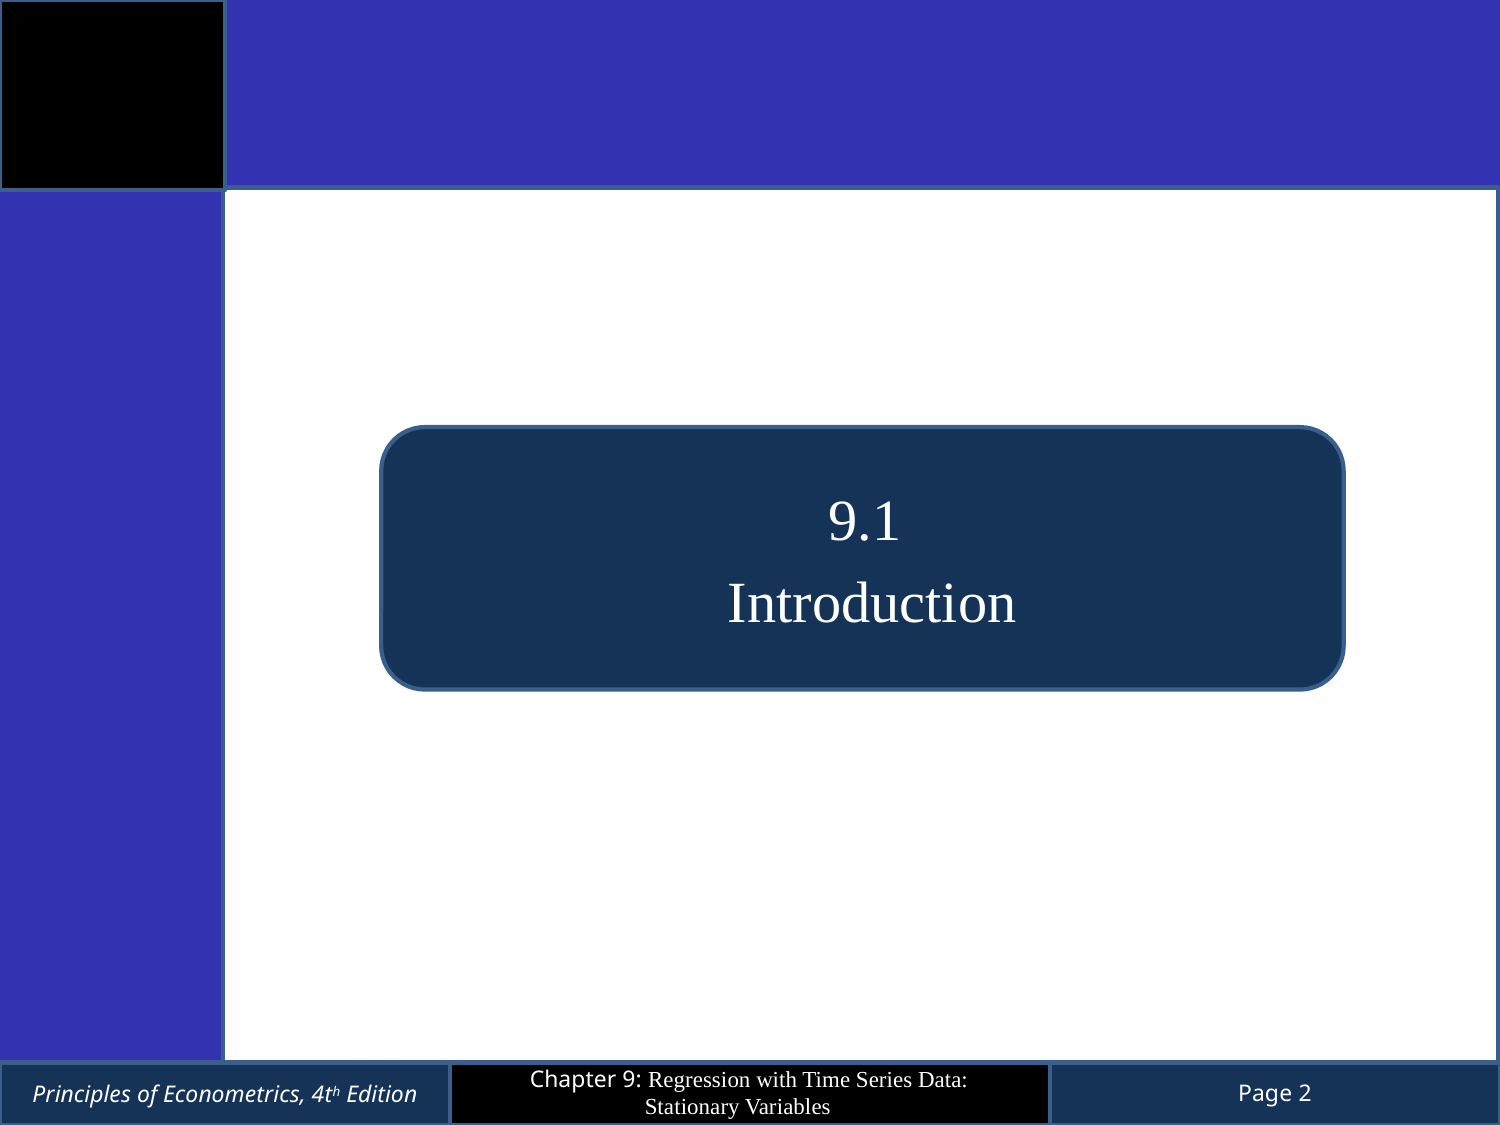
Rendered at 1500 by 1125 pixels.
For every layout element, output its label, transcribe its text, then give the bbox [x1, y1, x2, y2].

text_box 9.1 Introduction [379, 424, 1346, 692]
